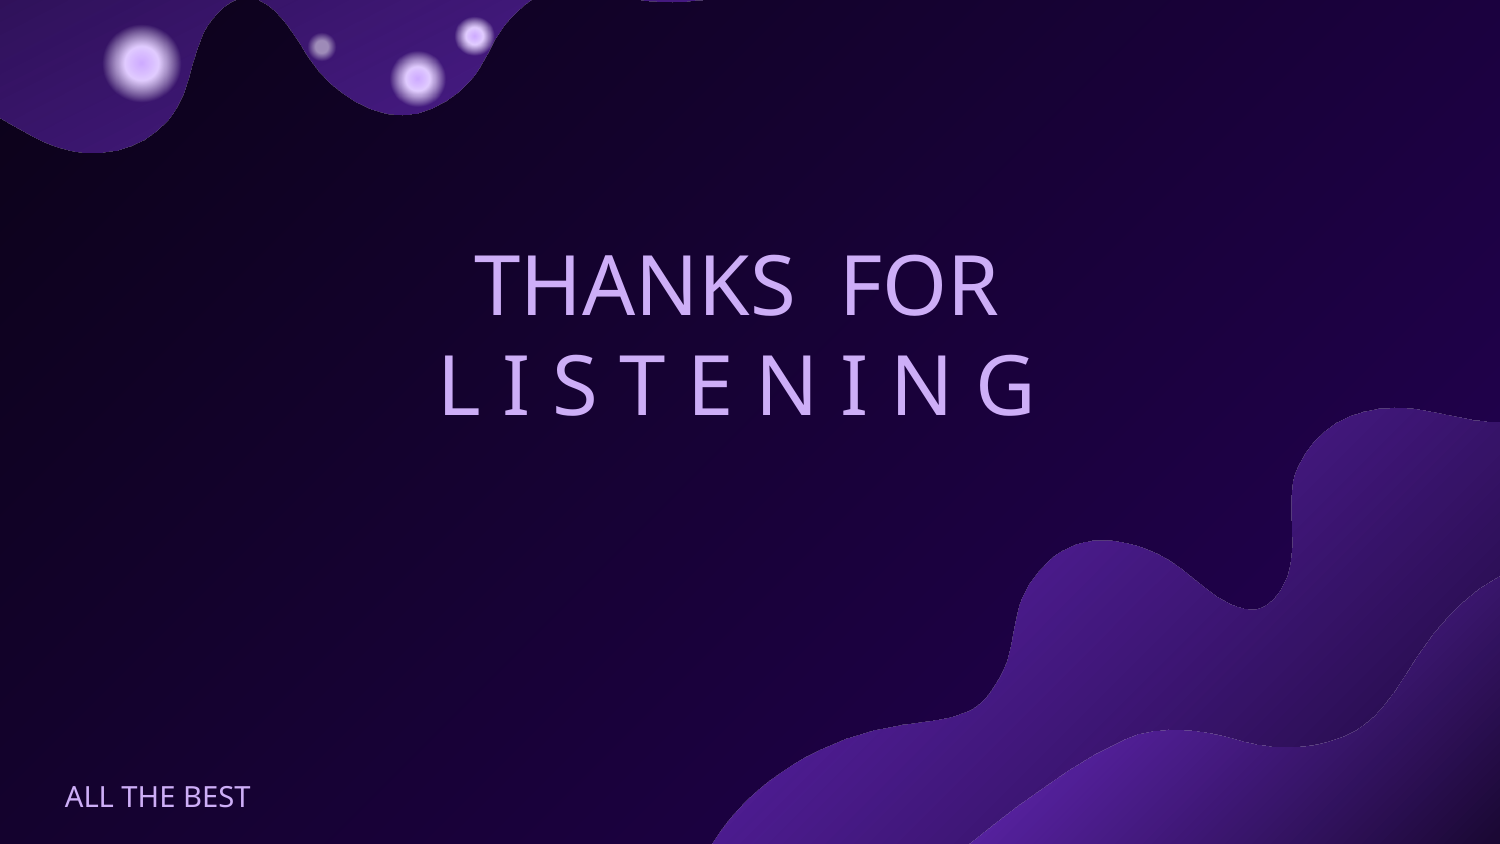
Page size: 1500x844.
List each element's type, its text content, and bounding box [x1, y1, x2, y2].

text_box THANKS FOR L I S T E N I N G [422, 224, 1052, 440]
text_box ALL THE BEST [49, 771, 266, 822]
